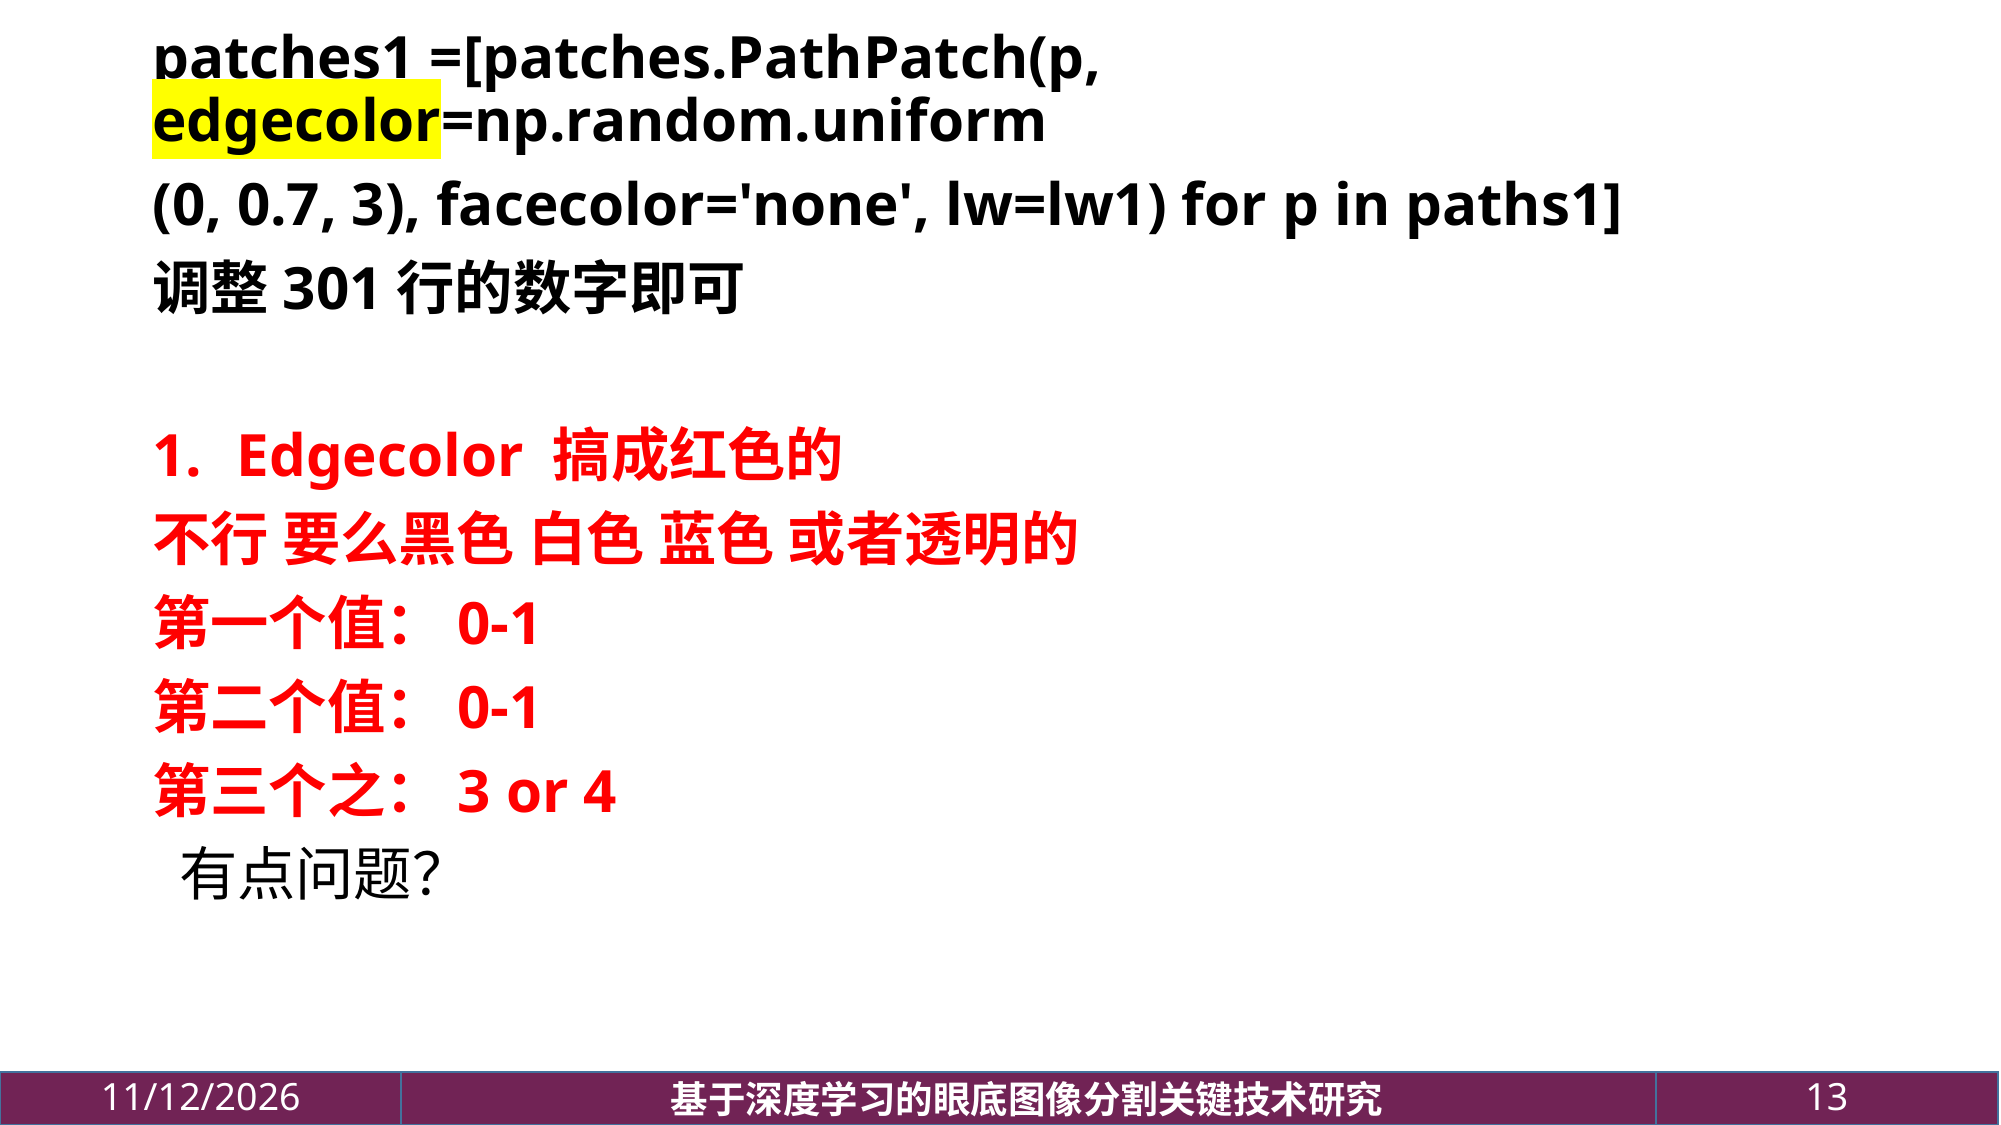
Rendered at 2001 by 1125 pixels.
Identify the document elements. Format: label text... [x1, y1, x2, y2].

list patches1 =[patches.PathPatch(p, edgecolor=np.random.uniform (0, 0.7, 3), facecolor='none', lw=lw1) for p in paths1] 调整301行的数字即可 Edgecolor 搞成红色的 不行 要么黑色 白色 蓝色 或者透明的 第一个值：0-1 第二个值：0-1 第三个之：3 or 4 有点问题？ [137, 20, 1863, 1014]
